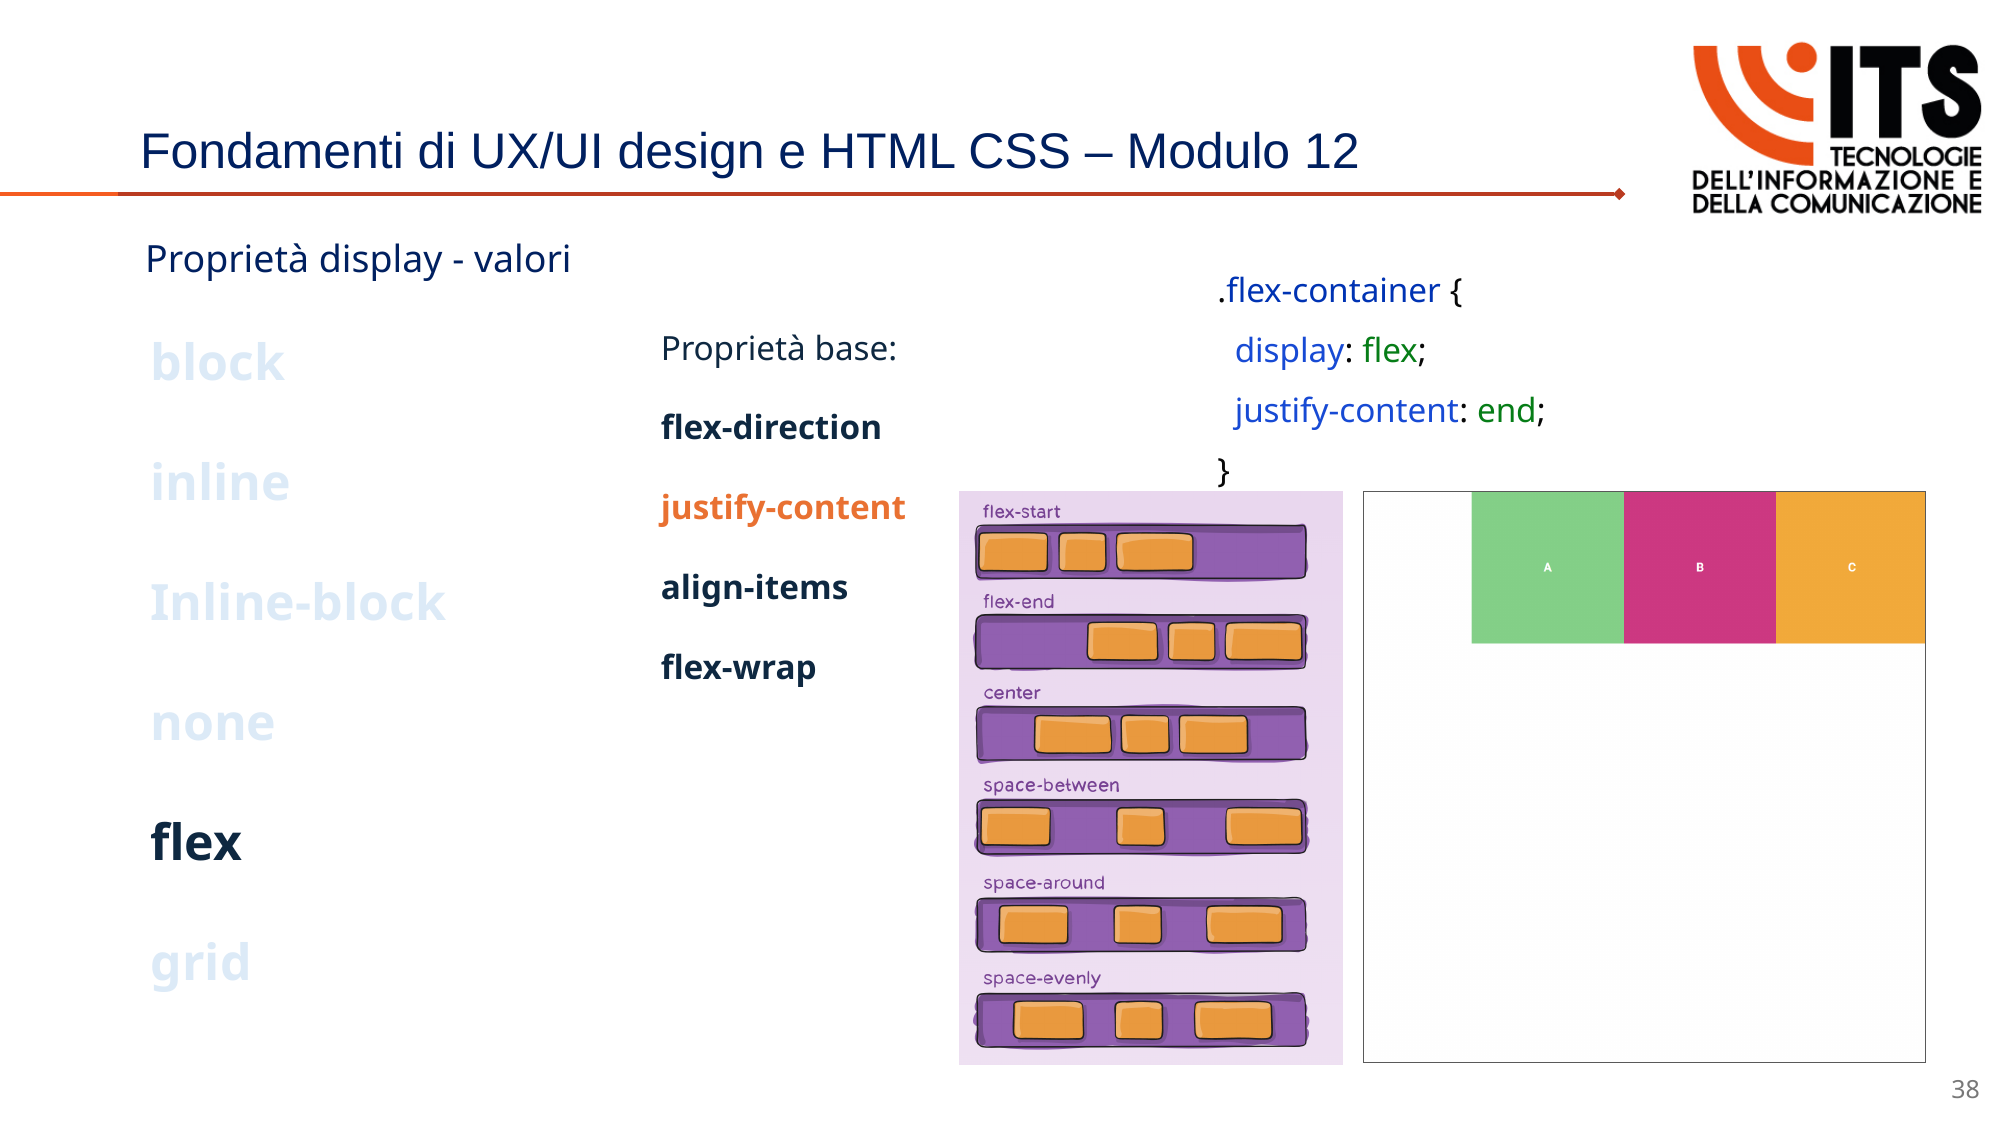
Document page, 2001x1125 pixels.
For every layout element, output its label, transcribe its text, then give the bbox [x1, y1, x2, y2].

text_box 38 [1759, 1056, 2000, 1125]
text_box block inline Inline-block none flex grid [130, 250, 622, 1088]
picture [0, 0, 2001, 1125]
text_box Proprietà base: flex-direction justify-content align-items flex-wrap [640, 286, 1132, 770]
text_box Proprietà display - valori [130, 204, 1132, 287]
text_box .flex-container { display: flex; justify-content: end; } [1202, 242, 1561, 497]
title Fondamenti di UX/UI design e HTML CSS – Modulo 12 [120, 79, 1760, 200]
